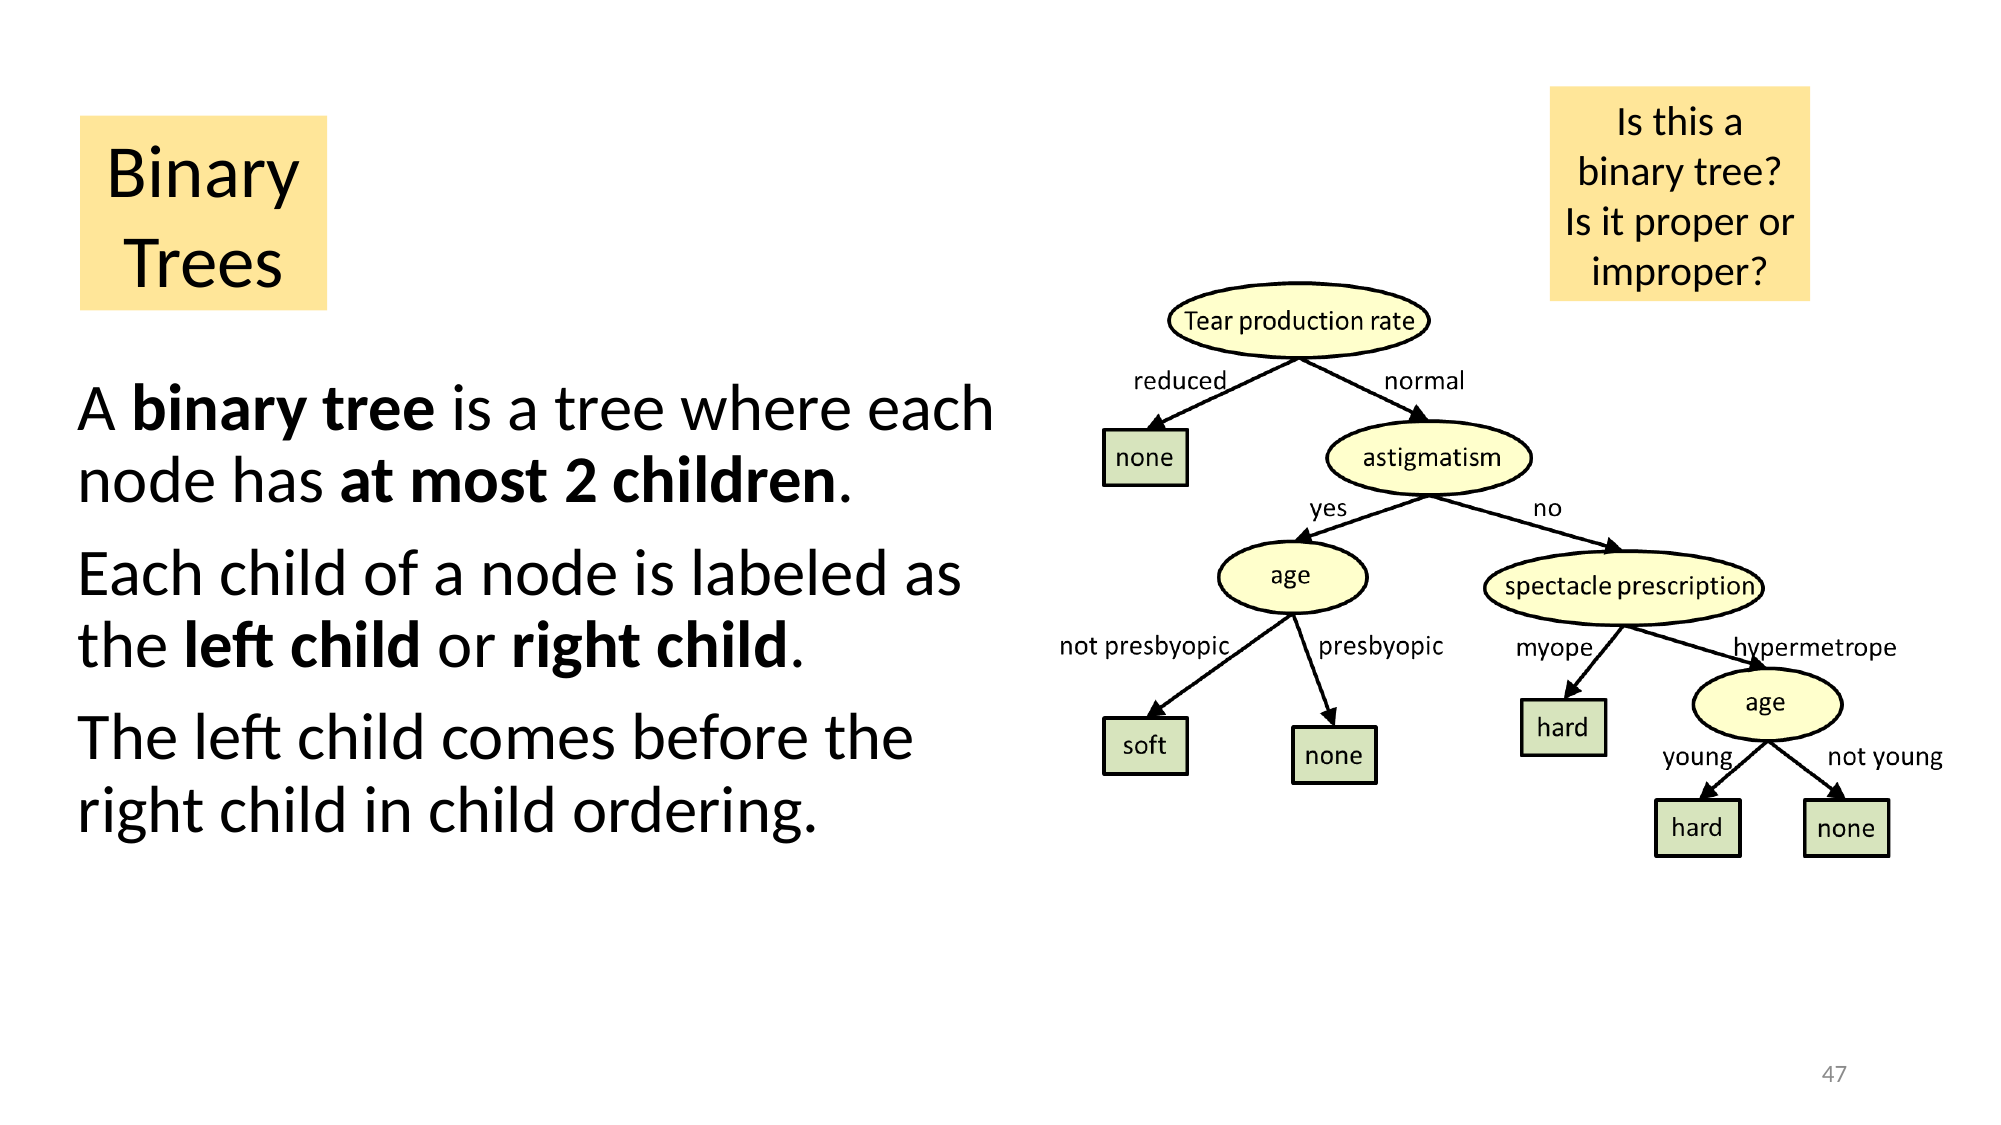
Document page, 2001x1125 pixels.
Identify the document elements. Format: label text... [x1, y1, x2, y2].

picture [1041, 281, 1961, 861]
text_box Is this a binary tree? Is it proper or improper? [1549, 86, 1811, 281]
slide_number 47 [1412, 1042, 1863, 1103]
list A binary tree is a tree where each node has at most 2 children. Each child of a node is labeled as the left child or right child. The left child comes before the right child in child ordering. [62, 365, 1052, 935]
text_box Binary Trees [80, 115, 328, 311]
